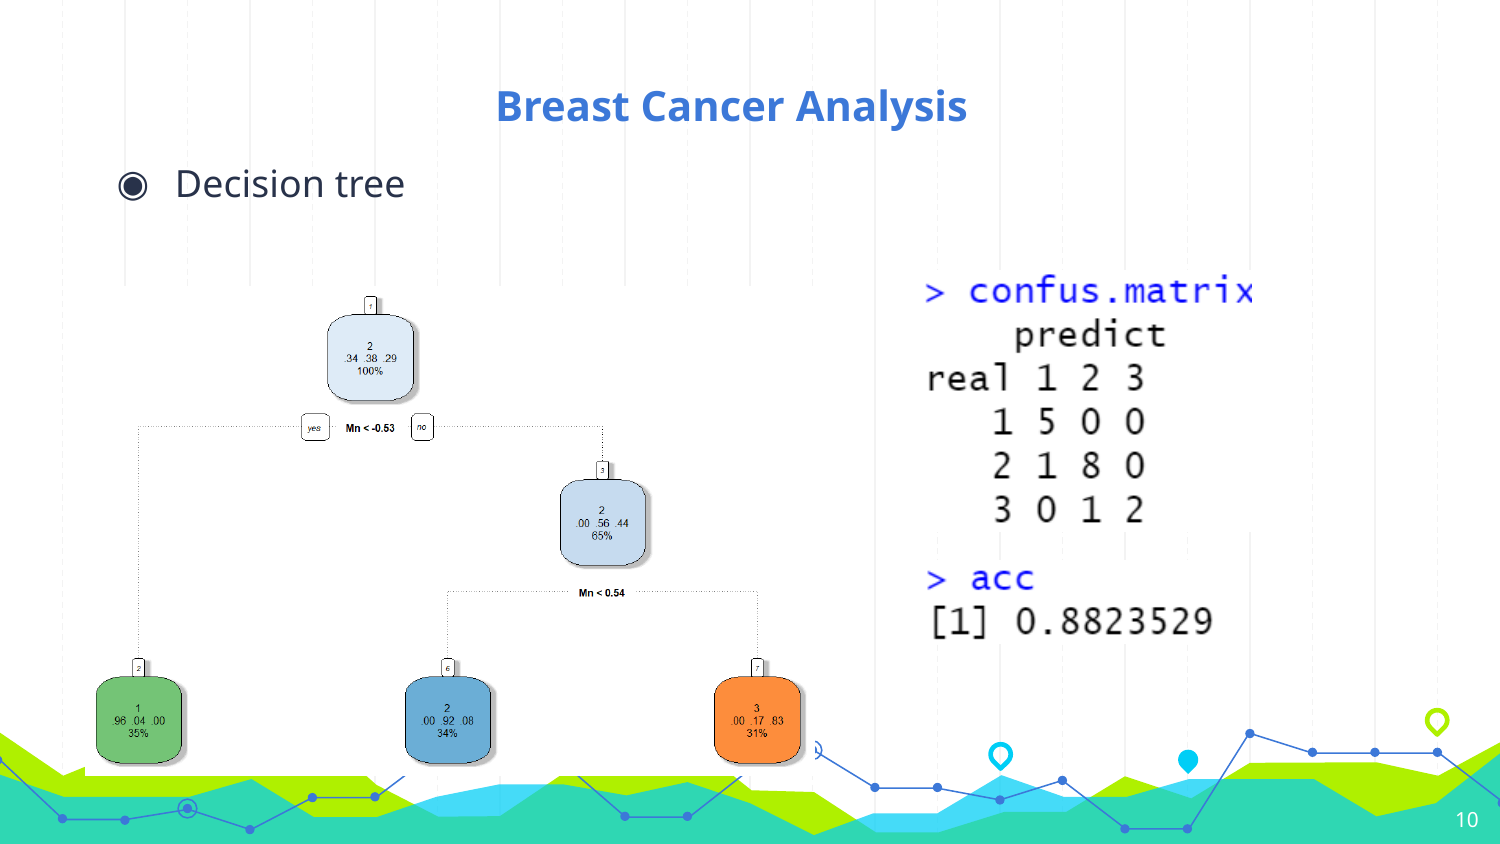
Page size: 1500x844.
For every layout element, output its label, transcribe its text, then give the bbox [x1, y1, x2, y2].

title Breast Cancer Analysis [157, 27, 1306, 145]
picture [920, 270, 1253, 532]
picture [920, 560, 1228, 644]
slide_number 10 [1403, 791, 1494, 844]
picture [84, 286, 815, 776]
list Decision tree [85, 144, 797, 284]
